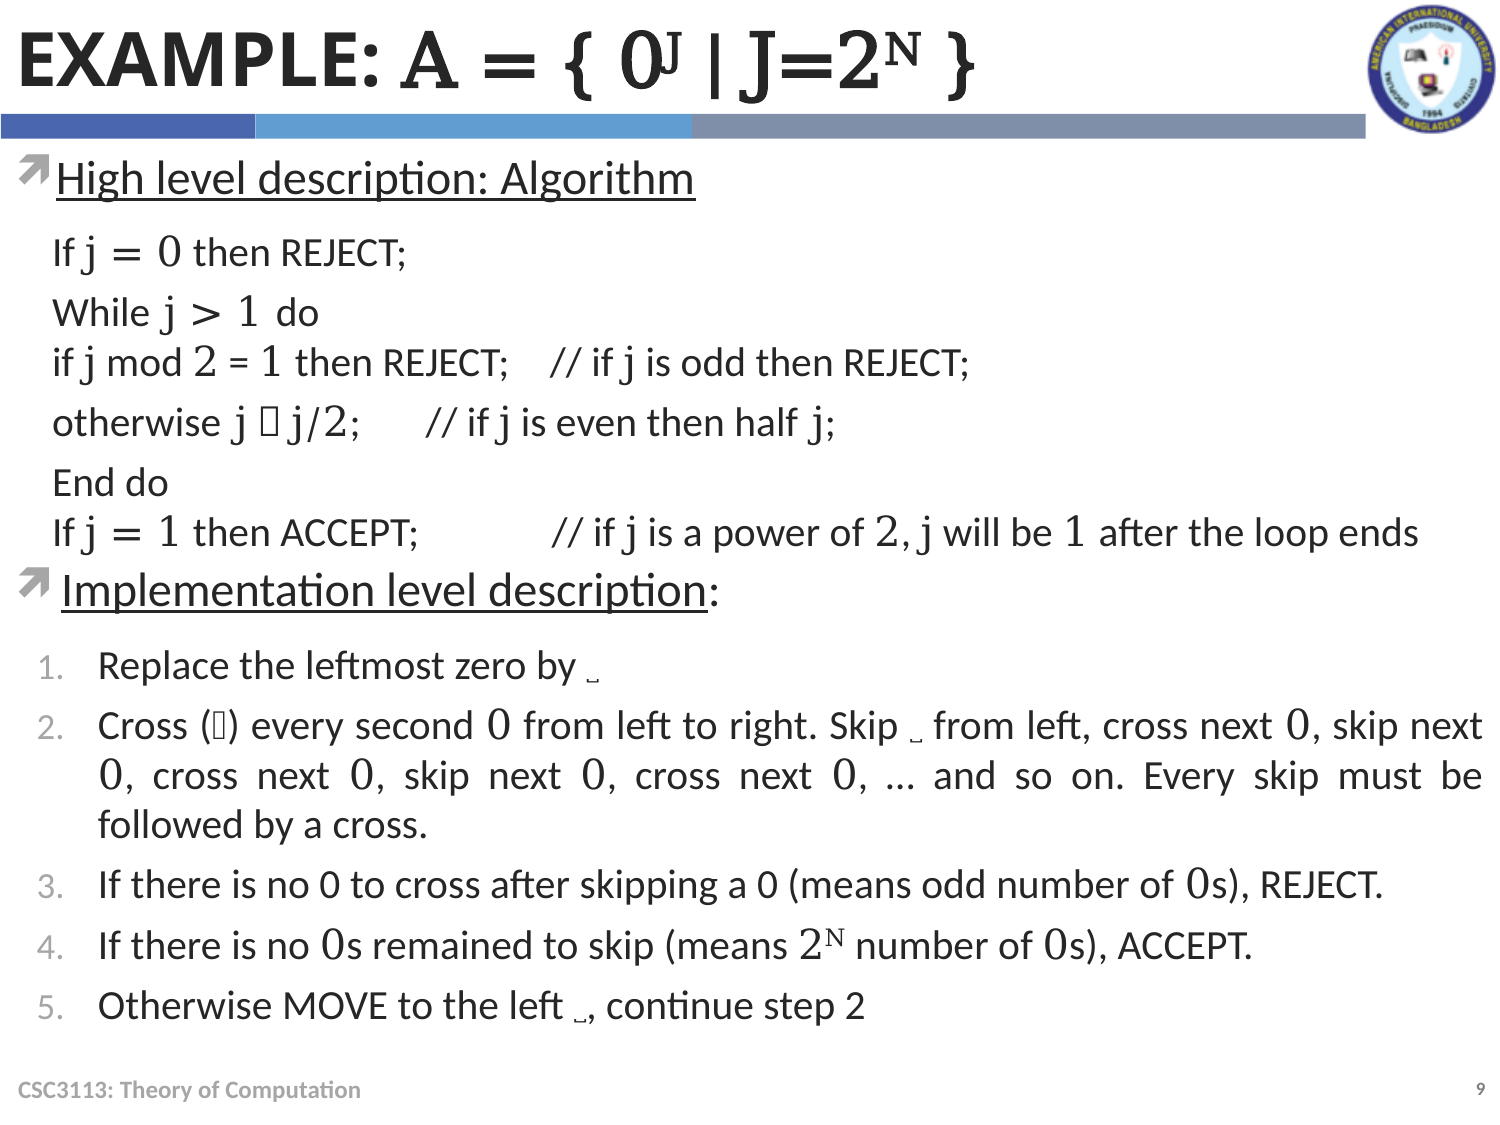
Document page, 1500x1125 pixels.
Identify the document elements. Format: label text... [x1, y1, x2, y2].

picture [1365, 2, 1499, 137]
footer CSC3113: Theory of Computation [3, 1058, 1008, 1119]
list High level description: Algorithm If j = 0 then REJECT; While j > 1 do if j mod 2 = 1 then REJECT; // if j is odd then REJECT; otherwise j  j/2; // if j is even then half j; End do If j = 1 then ACCEPT; // if j is a power of 2, j will be 1 after the loop ends Implementation level description: Replace the leftmost zero by ⌴ Cross () every second 0 from left to right. Skip ⌴ from left, cross next 0, skip next 0, cross next 0, skip next 0, cross next 0, … and so on. Every skip must be followed by a cross. If there is no 0 to cross after skipping a 0 (means odd number of 0s), REJECT. If there is no 0s remained to skip (means 2N number of 0s), ACCEPT. Otherwise MOVE to the left ⌴, continue step 2 [0, 138, 1499, 1056]
list Example: A = { 0j | j=2n } [0, 0, 1366, 114]
